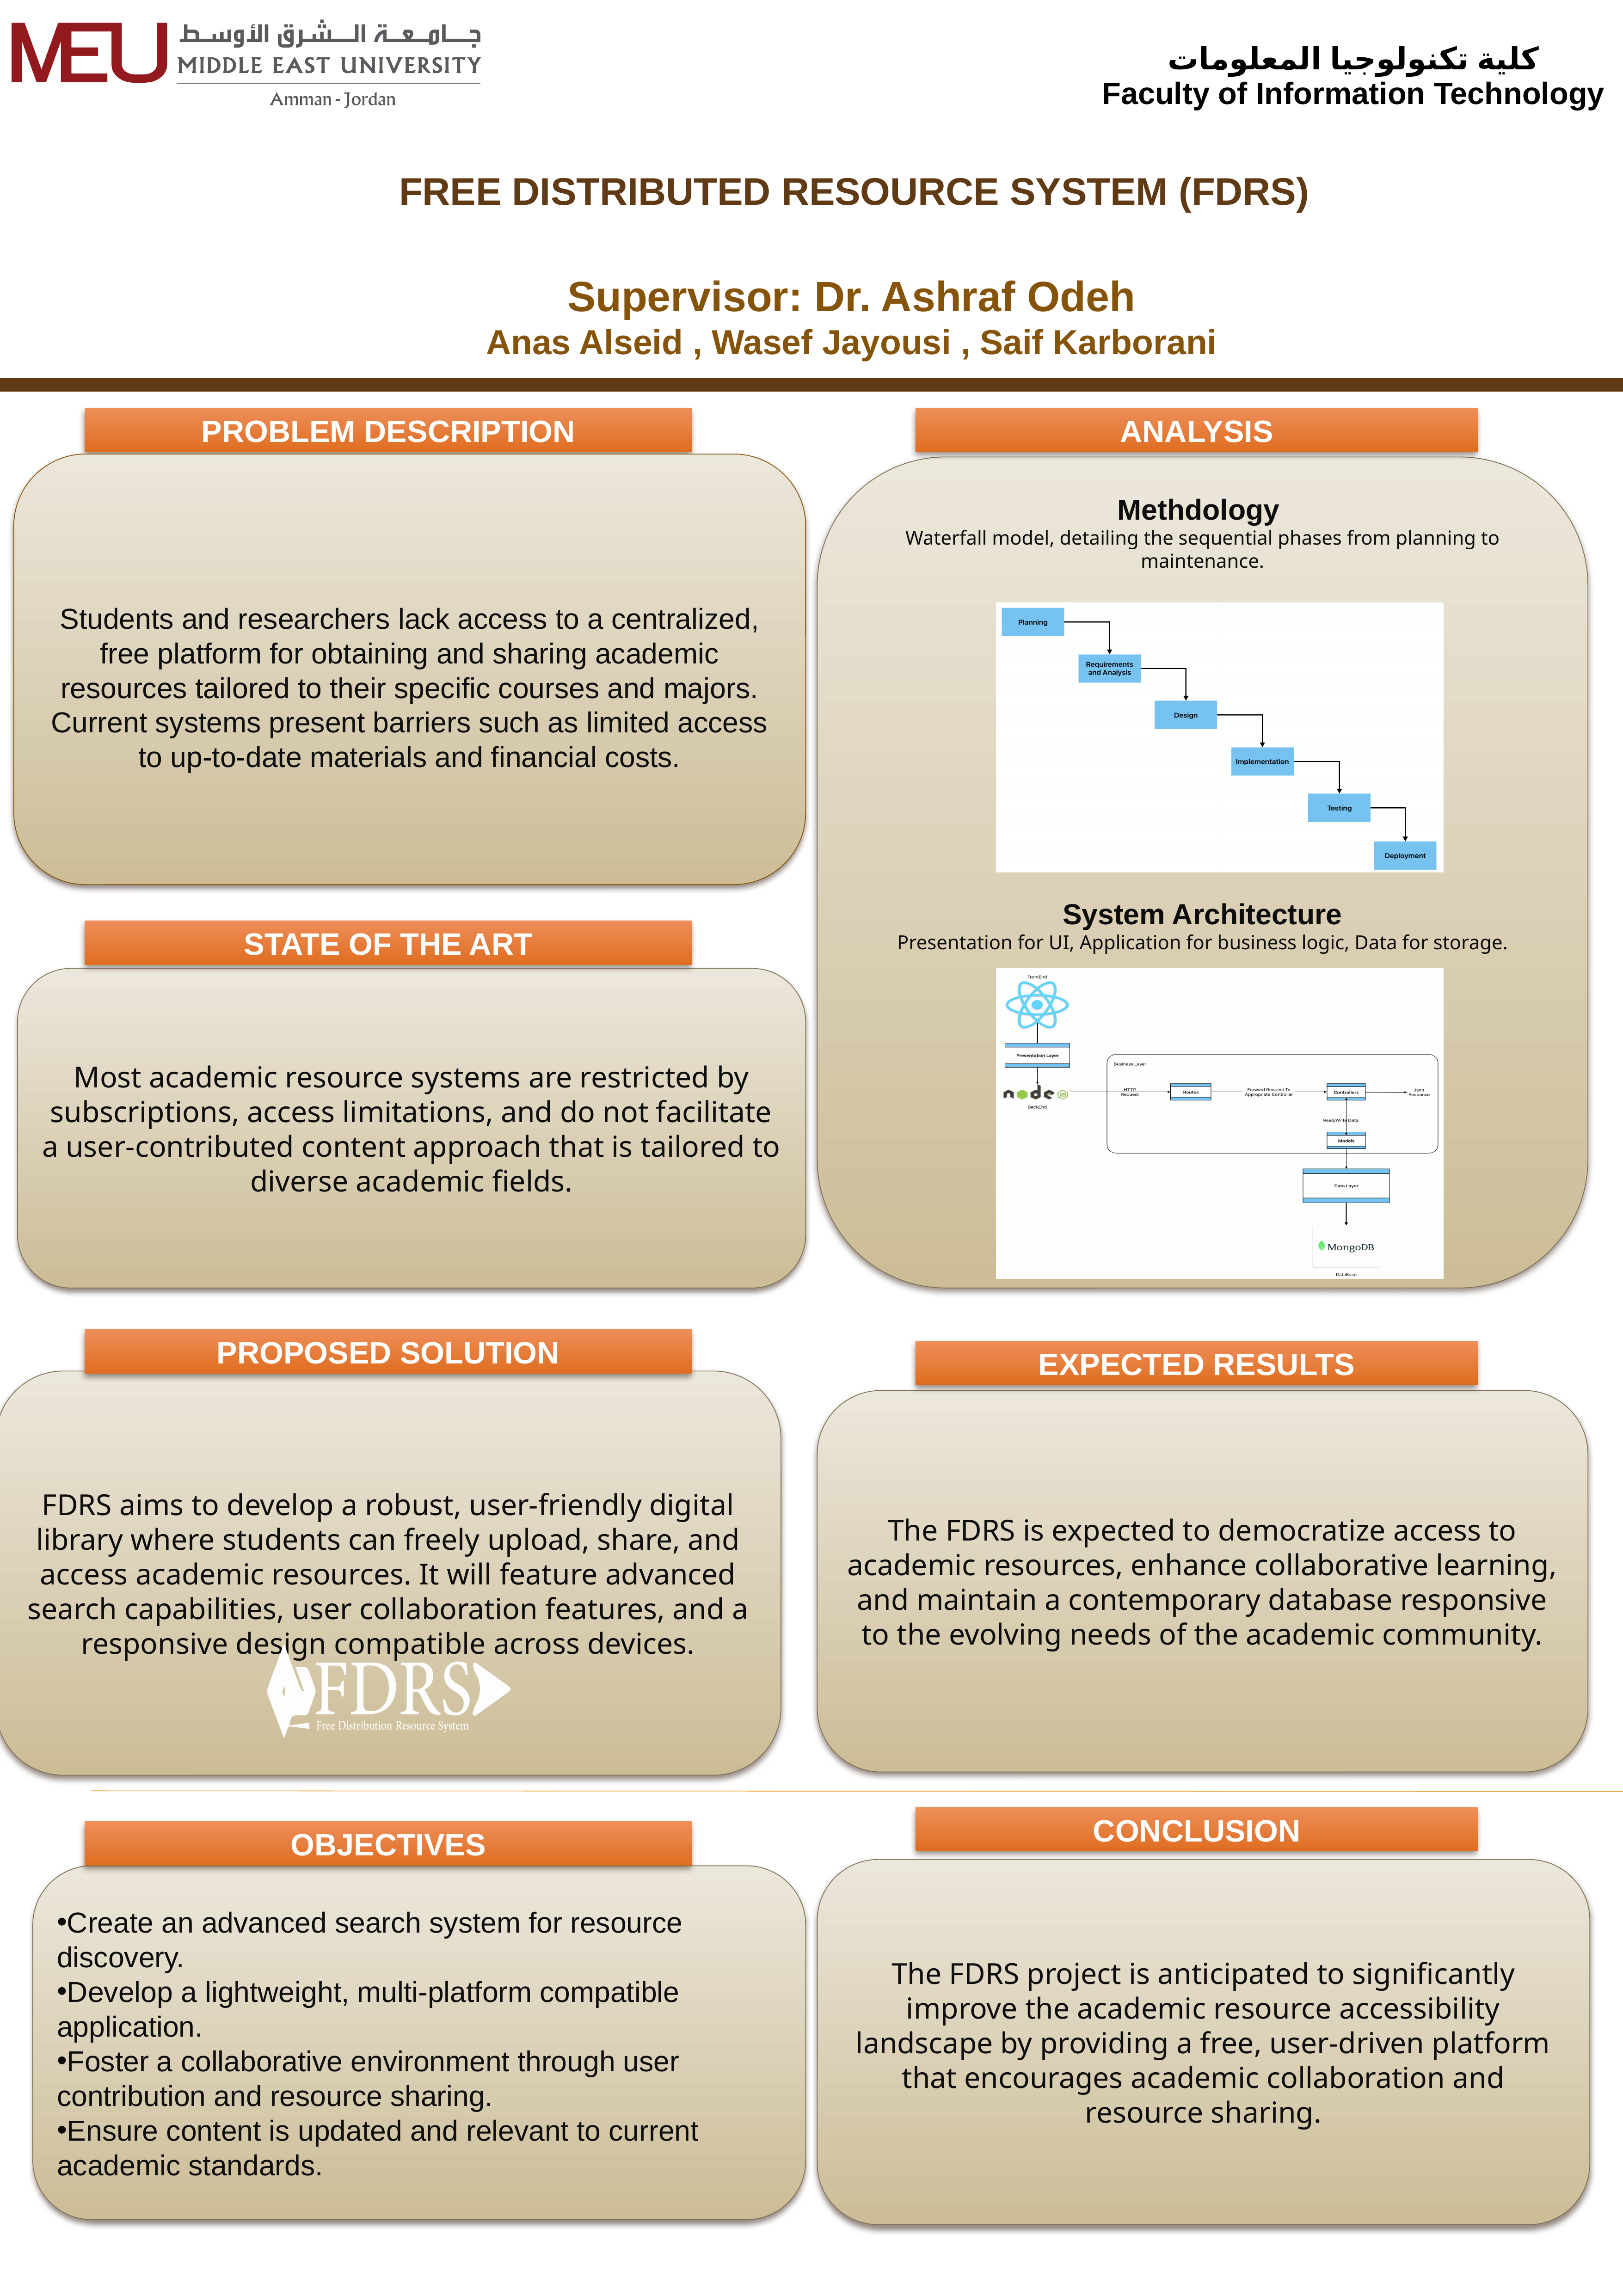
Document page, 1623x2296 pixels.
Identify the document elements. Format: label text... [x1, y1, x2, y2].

text_box PROPOSED SOLUTION [85, 1329, 692, 1374]
text_box PROBLEM DESCRIPTION [85, 408, 692, 452]
text_box OBJECTIVES [85, 1821, 692, 1866]
text_box Students and researchers lack access to a centralized, free platform for obtaining and sharing academic resources tailored to their specific courses and majors. Current systems present barriers such as limited access to up-to-date materials and financial costs. [13, 454, 806, 885]
table_header كلية تكنولوجيا المعلومات Faculty of Information Technology [1086, 0, 1621, 146]
picture [996, 968, 1444, 1279]
picture [266, 1633, 510, 1775]
text_box EXPECTED RESULTS [915, 1341, 1478, 1385]
text_box ANALYSIS [915, 408, 1478, 452]
picture [996, 602, 1444, 873]
text_box Supervisor: Dr. Ashraf Odeh Anas Alseid , Wasef Jayousi , Saif Karborani [277, 258, 1427, 377]
text_box CONCLUSION [915, 1807, 1478, 1851]
text_box FDRS aims to develop a robust, user-friendly digital library where students can freely upload, share, and access academic resources. It will feature advanced search capabilities, user collaboration features, and a responsive design compatible across devices. [0, 1370, 781, 1776]
text_box Create an advanced search system for resource discovery. Develop a lightweight, multi-platform compatible application. Foster a collaborative environment through user contribution and resource sharing. Ensure content is updated and relevant to current academic standards. [32, 1865, 806, 2220]
text_box FREE DISTRIBUTED RESOURCE SYSTEM (FDRS) [321, 155, 1388, 250]
picture [0, 0, 493, 124]
text_box Methdology Waterfall model, detailing the sequential phases from planning to maintenance. System Architecture Presentation for UI, Application for business logic, Data for storage. [817, 458, 1588, 1289]
text_box STATE OF THE ART [85, 921, 692, 965]
text_box The FDRS project is anticipated to significantly improve the academic resource accessibility landscape by providing a free, user-driven platform that encourages academic collaboration and resource sharing. [817, 1859, 1591, 2225]
text_box Most academic resource systems are restricted by subscriptions, access limitations, and do not facilitate a user-contributed content approach that is tailored to diverse academic fields. [17, 968, 806, 1289]
text_box The FDRS is expected to democratize access to academic resources, enhance collaborative learning, and maintain a contemporary database responsive to the evolving needs of the academic community. [817, 1390, 1588, 1773]
